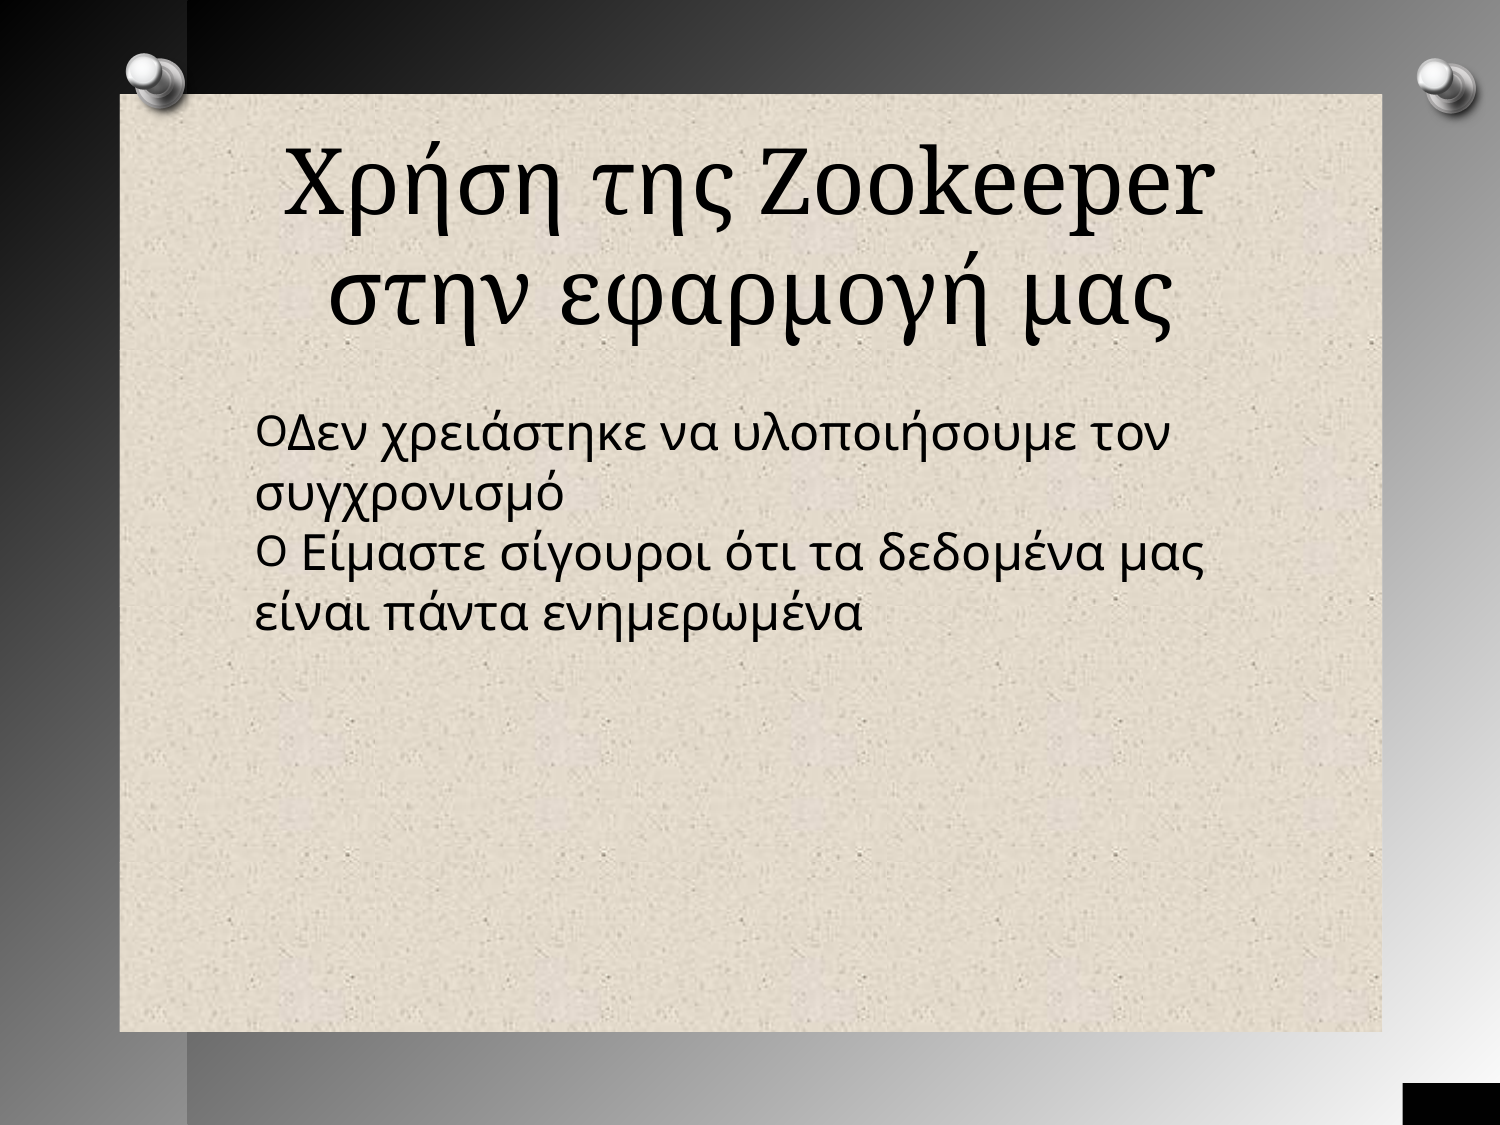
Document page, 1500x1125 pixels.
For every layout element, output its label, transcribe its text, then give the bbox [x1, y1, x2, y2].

picture [1403, 34, 1497, 128]
text_box Δεν χρειάστηκε να υλοποιήσουμε τον συγχρονισμό Είμαστε σίγουροι ότι τα δεδομένα μας είναι πάντα ενημερωμένα [239, 347, 1257, 939]
picture [112, 29, 1383, 1032]
text_box Χρήση της Zookeeper στην εφαρμογή μας [179, 134, 1323, 332]
